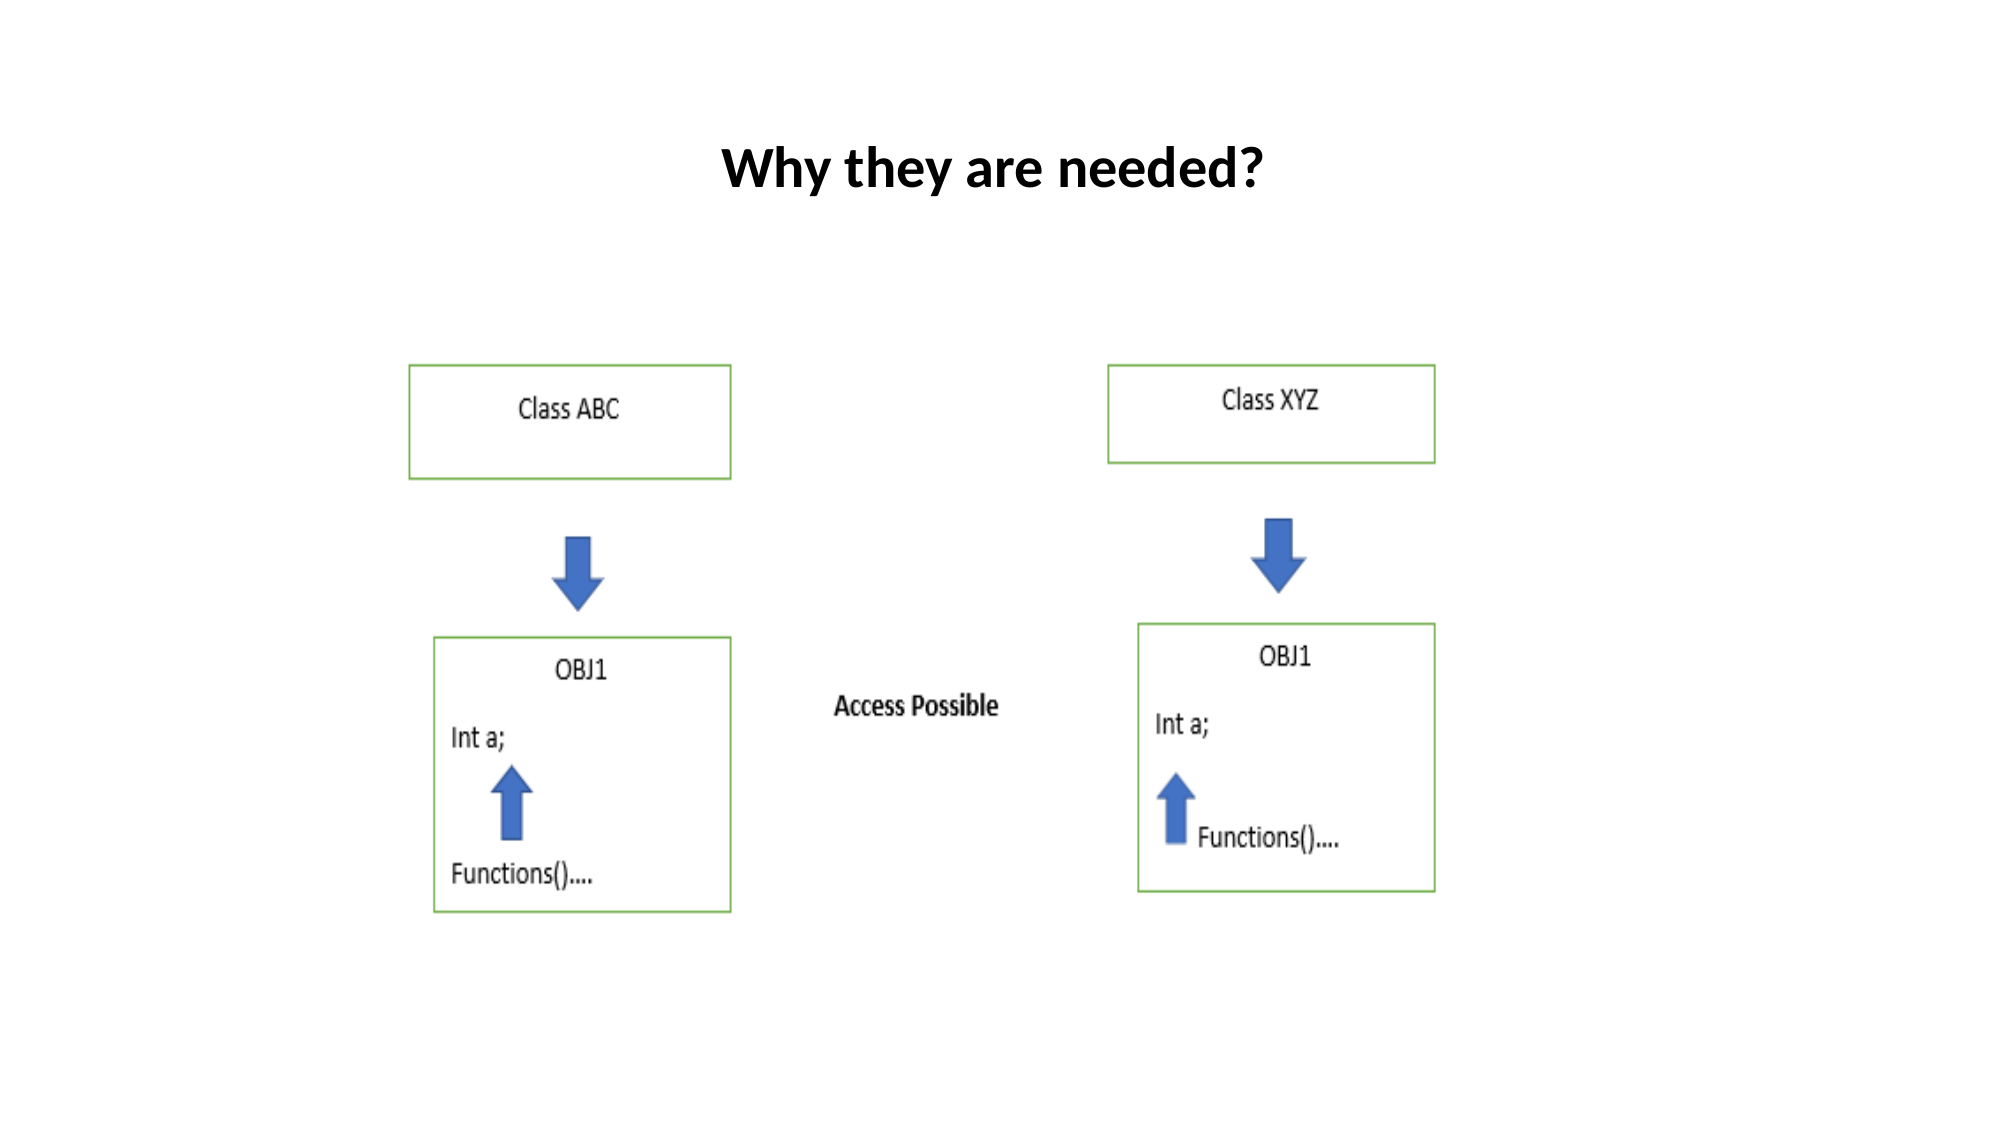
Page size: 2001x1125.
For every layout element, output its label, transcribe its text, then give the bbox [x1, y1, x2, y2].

picture [386, 349, 1489, 968]
title Why they are needed? [137, 59, 1863, 278]
